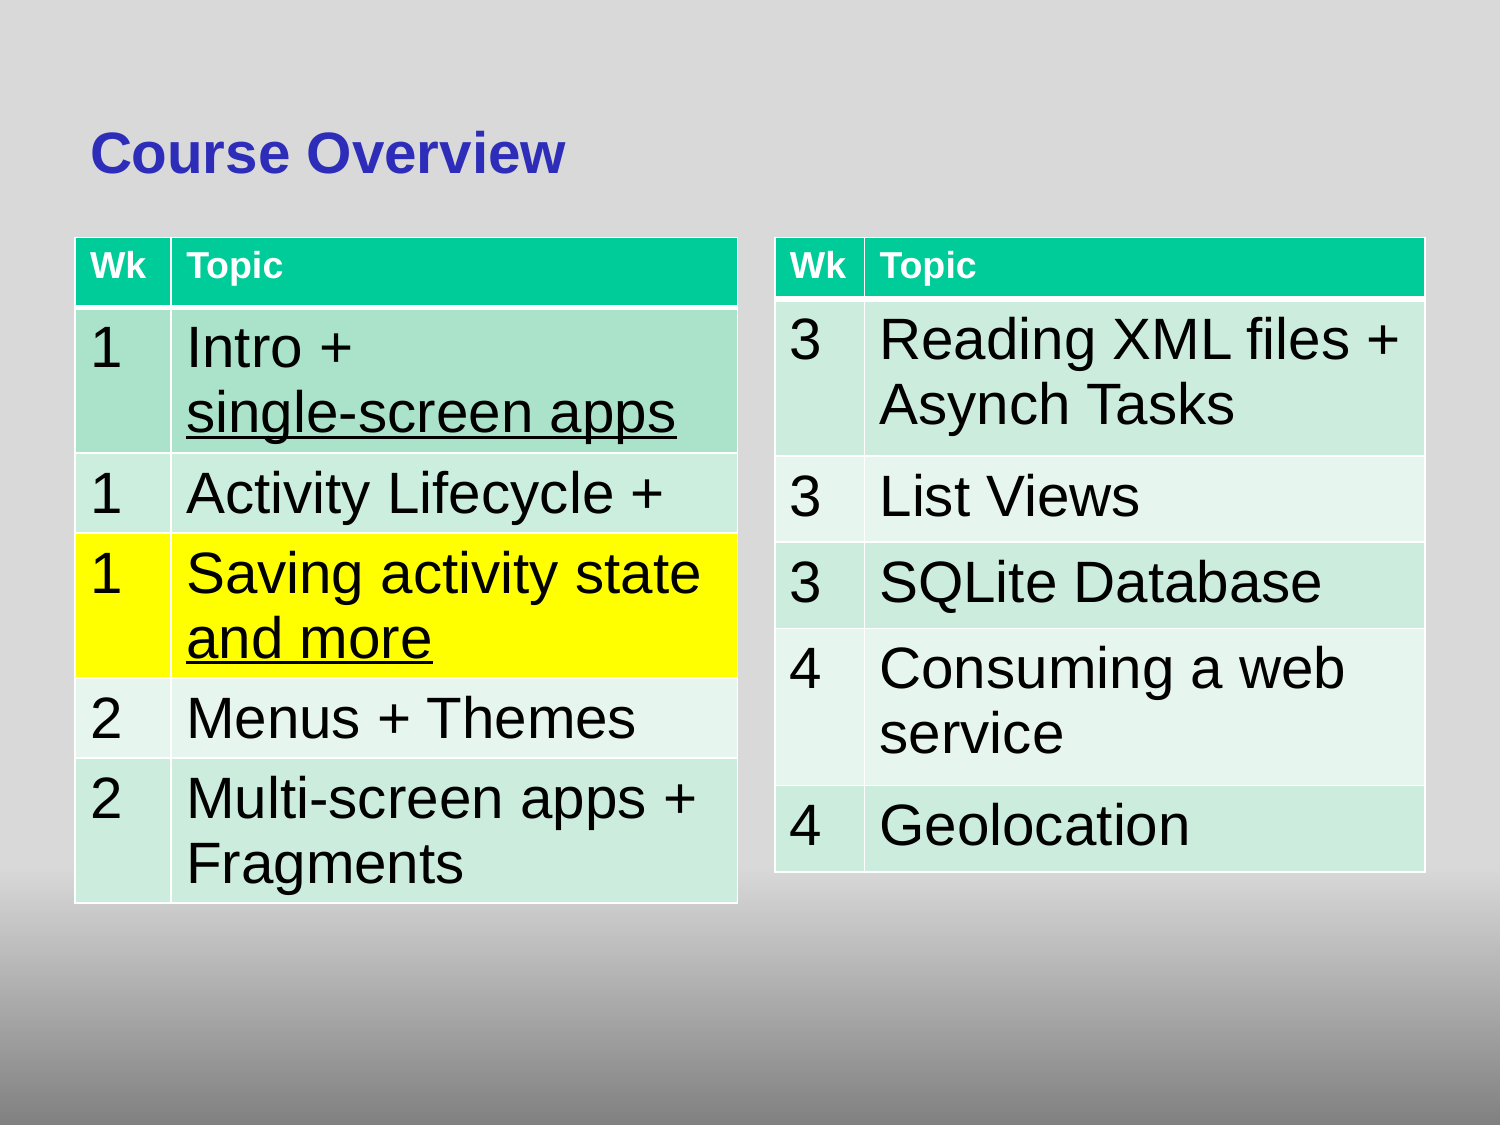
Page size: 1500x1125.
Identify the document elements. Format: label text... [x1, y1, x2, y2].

table_cell Activity Lifecycle + [172, 454, 737, 532]
table_cell Intro + single-screen apps [172, 310, 737, 452]
table_cell 4 [776, 629, 864, 785]
table_cell 1 [76, 534, 170, 677]
table_cell 3 [776, 543, 864, 628]
table_header Topic [172, 238, 737, 305]
table_cell Menus + Themes [172, 679, 737, 757]
table_cell Geolocation [865, 786, 1424, 871]
table_cell 2 [76, 679, 170, 757]
table_cell Reading XML files + Asynch Tasks [865, 302, 1424, 455]
table_cell 4 [776, 786, 864, 871]
table_header Topic [865, 238, 1424, 296]
table_cell Saving activity state and more [172, 534, 737, 677]
table_cell SQLite Database [865, 543, 1424, 628]
table_cell 1 [76, 310, 170, 452]
table_cell 1 [76, 454, 170, 532]
table_cell 2 [76, 759, 170, 902]
table_cell List Views [865, 457, 1424, 541]
table_cell 3 [776, 457, 864, 541]
table_cell Multi-screen apps + Fragments [172, 759, 737, 902]
table_cell Consuming a web service [865, 629, 1424, 785]
table_header Wk [776, 238, 864, 296]
table_header Wk [76, 238, 170, 305]
title Course Overview [75, 99, 1388, 200]
table_cell 3 [776, 302, 864, 455]
